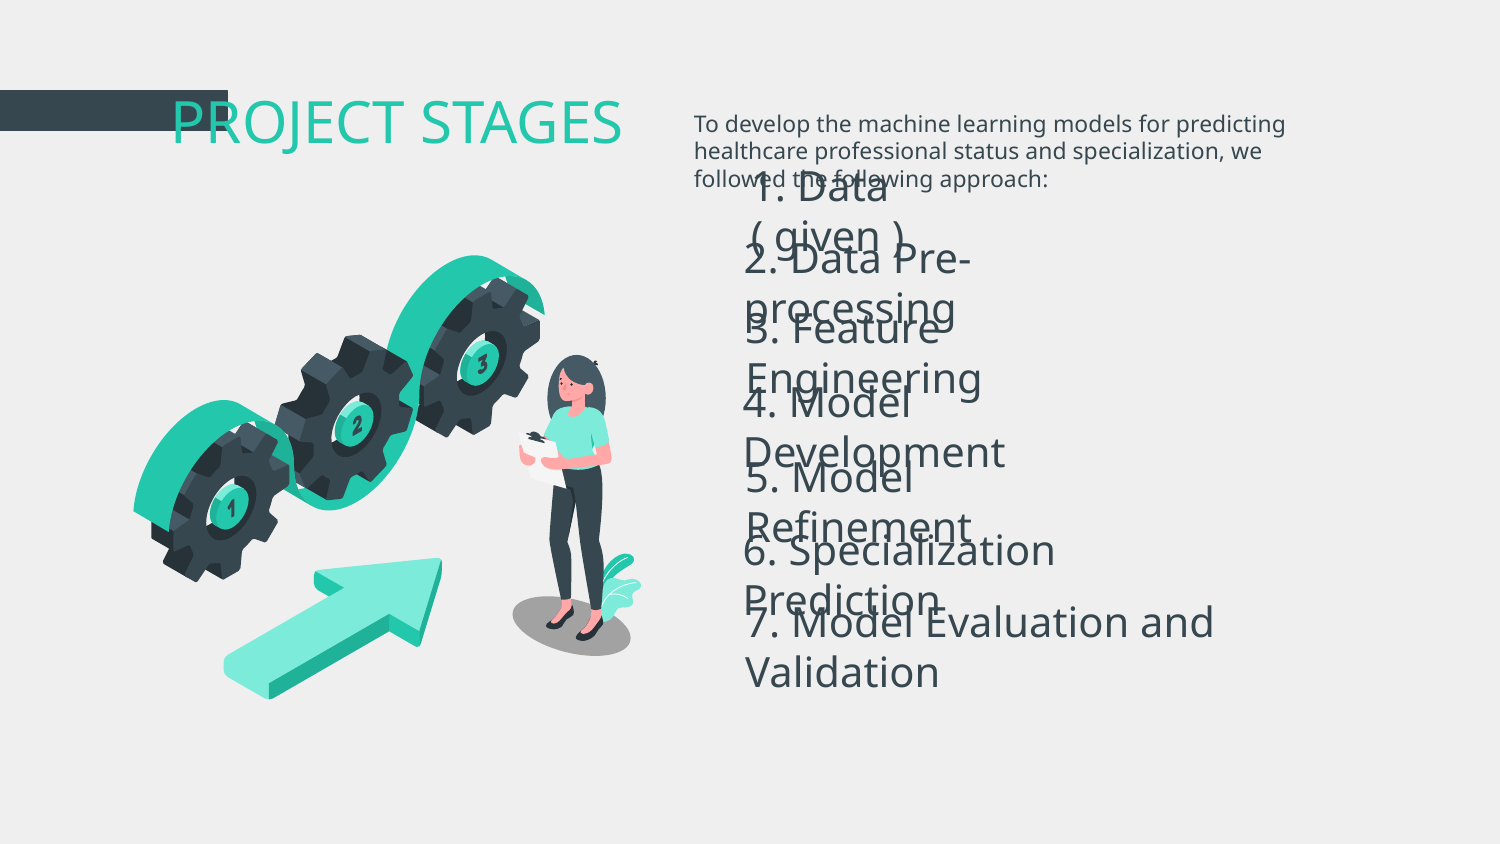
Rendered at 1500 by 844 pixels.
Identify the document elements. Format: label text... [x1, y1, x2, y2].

text_box [588, 406, 610, 448]
text_box [486, 278, 518, 307]
text_box [133, 400, 275, 533]
text_box [602, 577, 641, 622]
text_box [580, 609, 602, 634]
text_box [173, 433, 290, 583]
text_box [207, 476, 256, 540]
text_box [268, 613, 390, 700]
text_box [572, 395, 584, 403]
text_box [235, 423, 266, 452]
text_box [512, 596, 631, 656]
text_box [540, 451, 609, 470]
text_box [295, 470, 305, 488]
text_box [460, 354, 471, 384]
text_box [227, 498, 235, 518]
text_box [215, 431, 239, 448]
text_box [223, 557, 441, 700]
text_box [420, 365, 439, 387]
text_box [546, 604, 574, 630]
text_box [526, 431, 546, 440]
text_box [416, 385, 443, 432]
text_box [332, 393, 381, 457]
text_box [558, 367, 594, 417]
text_box [400, 400, 411, 407]
text_box [493, 302, 501, 308]
subtitle 1. Data ( given ) [735, 213, 1002, 275]
text_box [313, 571, 344, 597]
text_box [520, 310, 540, 326]
text_box [151, 523, 193, 577]
text_box [281, 371, 329, 418]
text_box [423, 289, 540, 438]
text_box [604, 553, 634, 582]
text_box [270, 455, 288, 470]
text_box [456, 419, 472, 435]
text_box [242, 447, 251, 453]
text_box [390, 614, 419, 647]
text_box [216, 487, 249, 530]
text_box [209, 498, 221, 528]
subtitle 3. Feature Engineering [730, 356, 1166, 418]
text_box [550, 599, 572, 624]
text_box [549, 486, 573, 600]
text_box [332, 337, 369, 378]
text_box [192, 443, 222, 477]
text_box 7. Model Evaluation and Validation [730, 640, 1303, 711]
text_box [345, 334, 383, 352]
text_box [477, 353, 488, 374]
text_box [457, 332, 506, 395]
text_box [179, 470, 197, 495]
subtitle To develop the machine learning models for predicting healthcare professional status and specialization, we followed the following approach: [678, 94, 1345, 190]
text_box [519, 444, 536, 466]
text_box [554, 406, 595, 458]
text_box [352, 415, 362, 437]
text_box 6. Specialization Prediction [727, 577, 1277, 639]
title PROJECT STAGES [155, 60, 1069, 143]
text_box [334, 414, 345, 444]
text_box [274, 404, 306, 442]
text_box [170, 510, 189, 531]
text_box [301, 353, 342, 385]
text_box [543, 406, 567, 441]
text_box [357, 472, 369, 482]
text_box [254, 421, 312, 506]
text_box [341, 404, 374, 447]
text_box [595, 442, 612, 464]
text_box [505, 277, 545, 315]
text_box [340, 401, 368, 418]
text_box [299, 255, 526, 511]
text_box [173, 493, 193, 518]
text_box [528, 437, 545, 444]
text_box [443, 299, 472, 332]
text_box 5. Model Refinement [730, 504, 1118, 566]
text_box [307, 476, 329, 500]
text_box [383, 351, 405, 374]
text_box [430, 325, 448, 351]
text_box [288, 436, 313, 473]
text_box [562, 382, 567, 391]
subtitle 2. Data Pre-processing [728, 286, 1142, 348]
text_box [575, 616, 604, 641]
text_box [465, 286, 489, 302]
text_box [206, 563, 222, 580]
text_box [547, 354, 606, 419]
text_box [299, 349, 413, 501]
text_box [591, 432, 595, 449]
text_box [563, 466, 604, 611]
text_box [424, 349, 444, 374]
text_box 4. Model Development [727, 429, 1148, 491]
text_box [466, 343, 499, 386]
text_box [419, 559, 442, 646]
text_box [215, 484, 243, 501]
text_box [566, 485, 576, 538]
text_box [517, 432, 567, 489]
text_box [465, 340, 493, 357]
